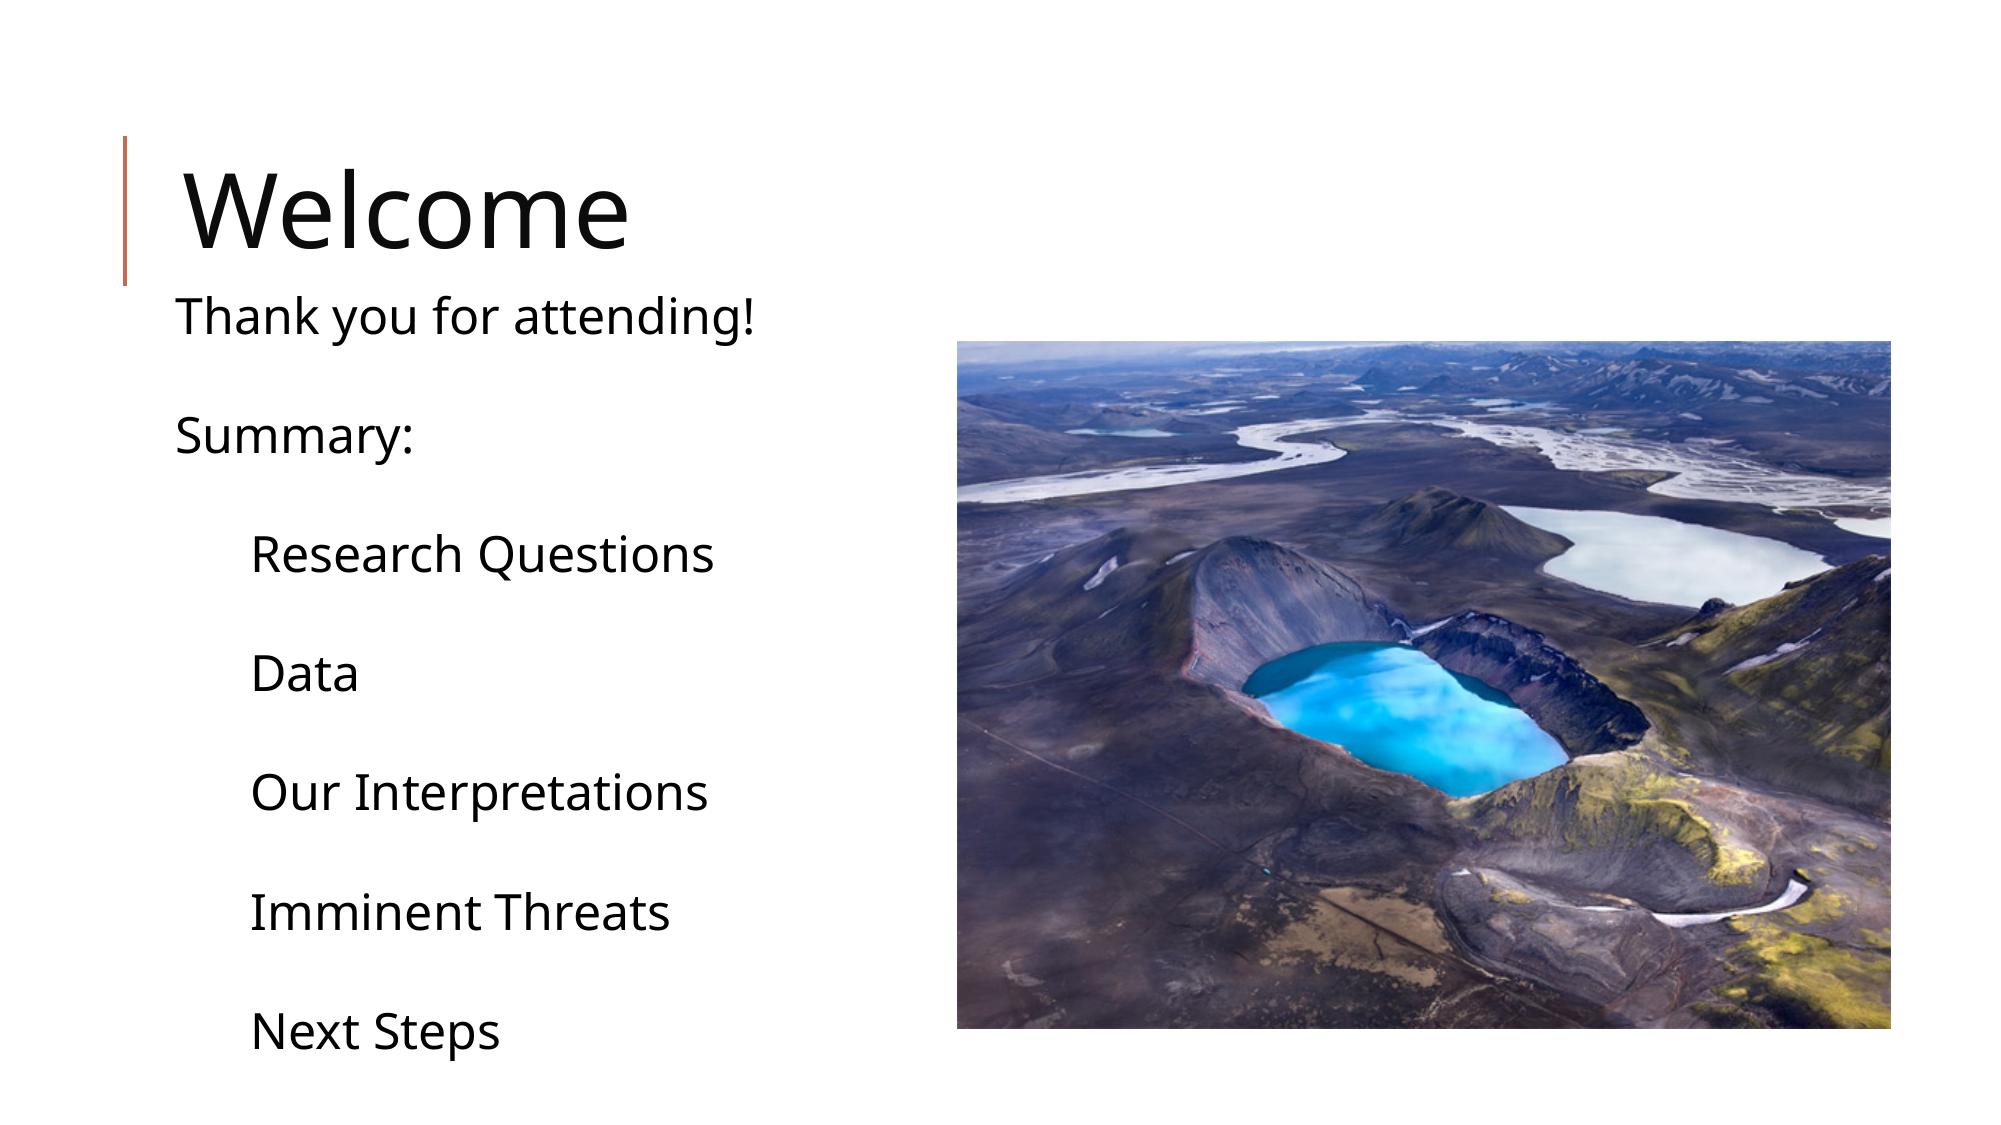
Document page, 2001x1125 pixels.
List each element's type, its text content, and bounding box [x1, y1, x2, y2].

picture [957, 341, 1892, 1029]
list Thank you for attending! Summary: Research Questions Data Our Interpretations Imminent Threats Next Steps [168, 375, 954, 1035]
title Welcome [168, 96, 1763, 342]
